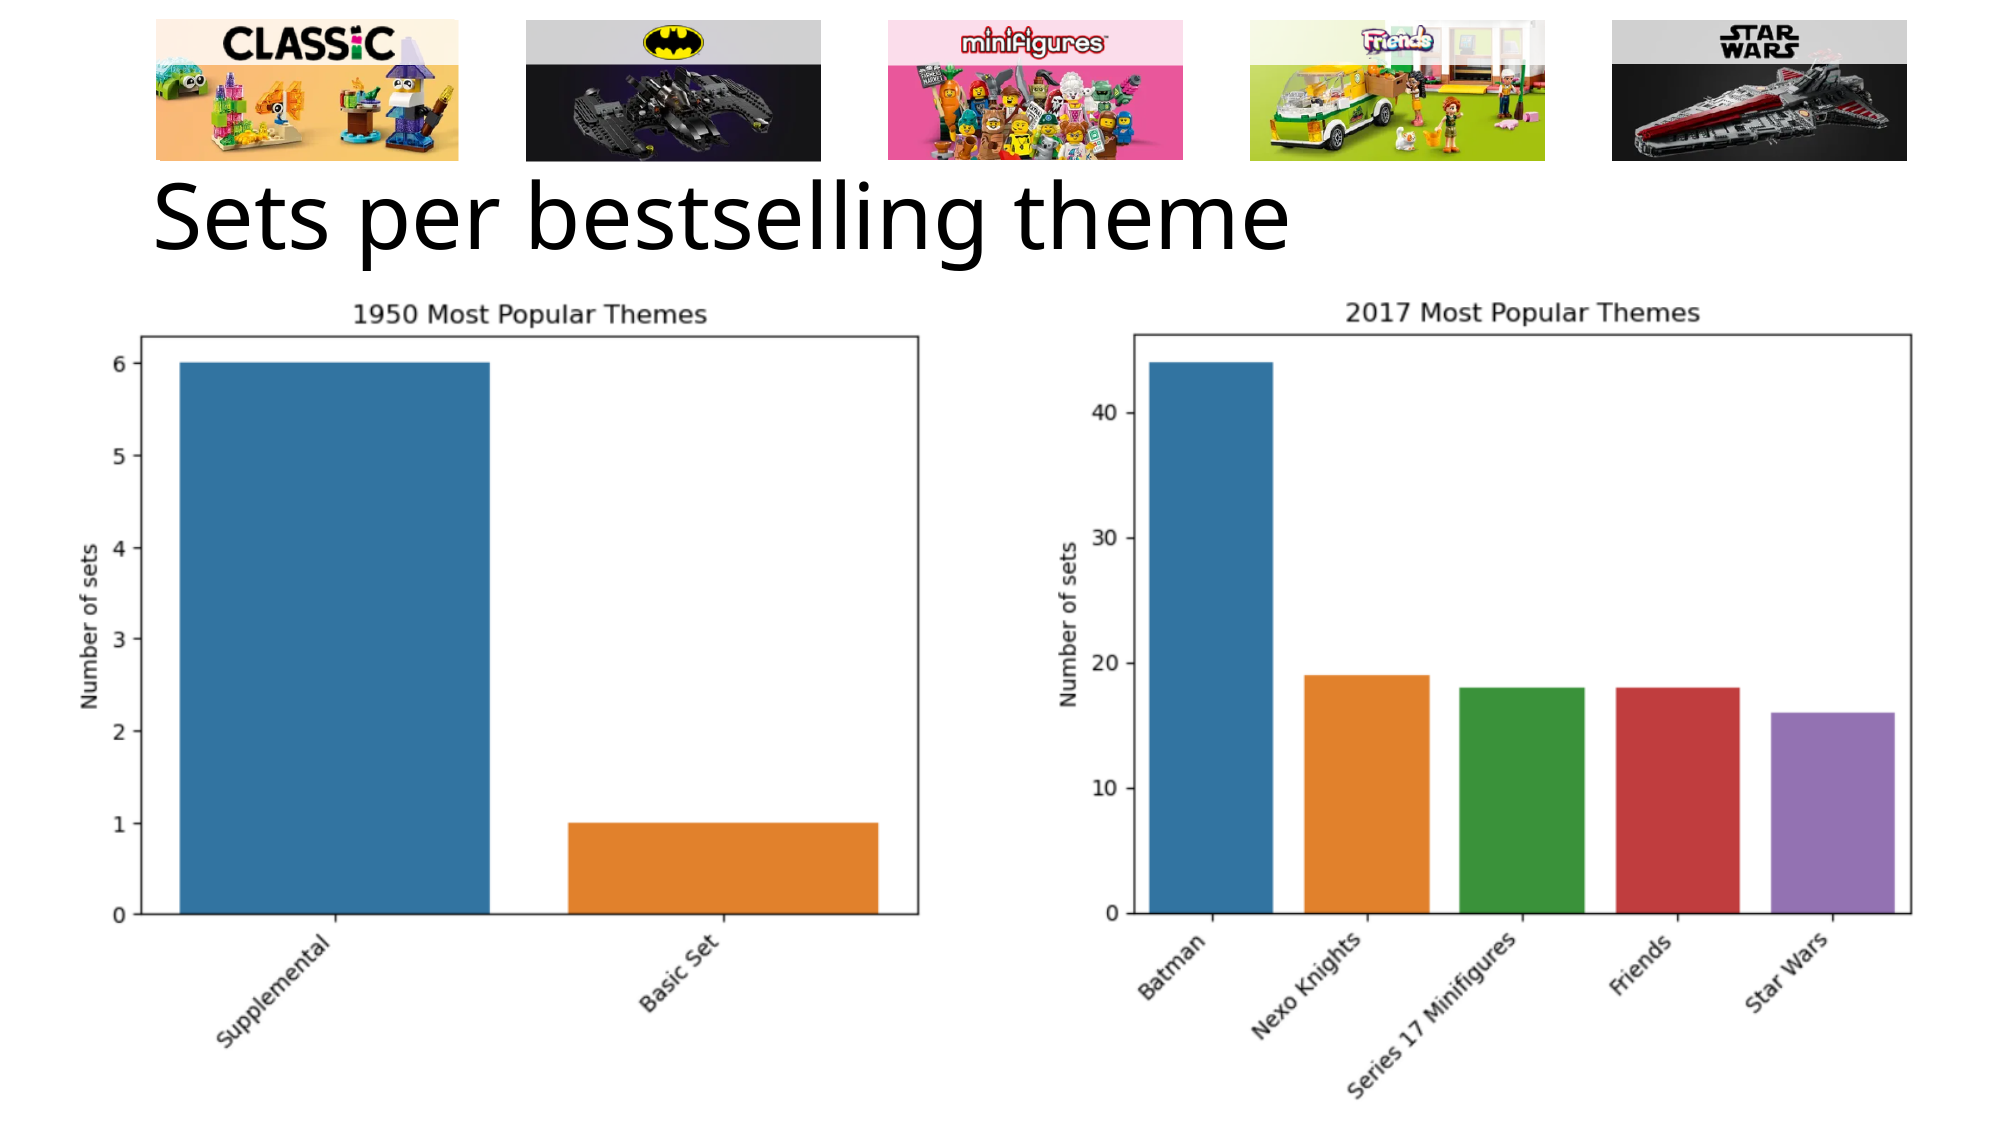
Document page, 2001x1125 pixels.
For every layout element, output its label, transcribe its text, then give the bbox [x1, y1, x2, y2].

picture [1057, 299, 1914, 1112]
picture [78, 299, 922, 1052]
picture [156, 19, 459, 161]
picture [1250, 20, 1545, 161]
picture [888, 20, 1183, 160]
title Sets per bestselling theme [137, 59, 1863, 278]
picture [1612, 20, 1907, 161]
picture [526, 20, 821, 162]
